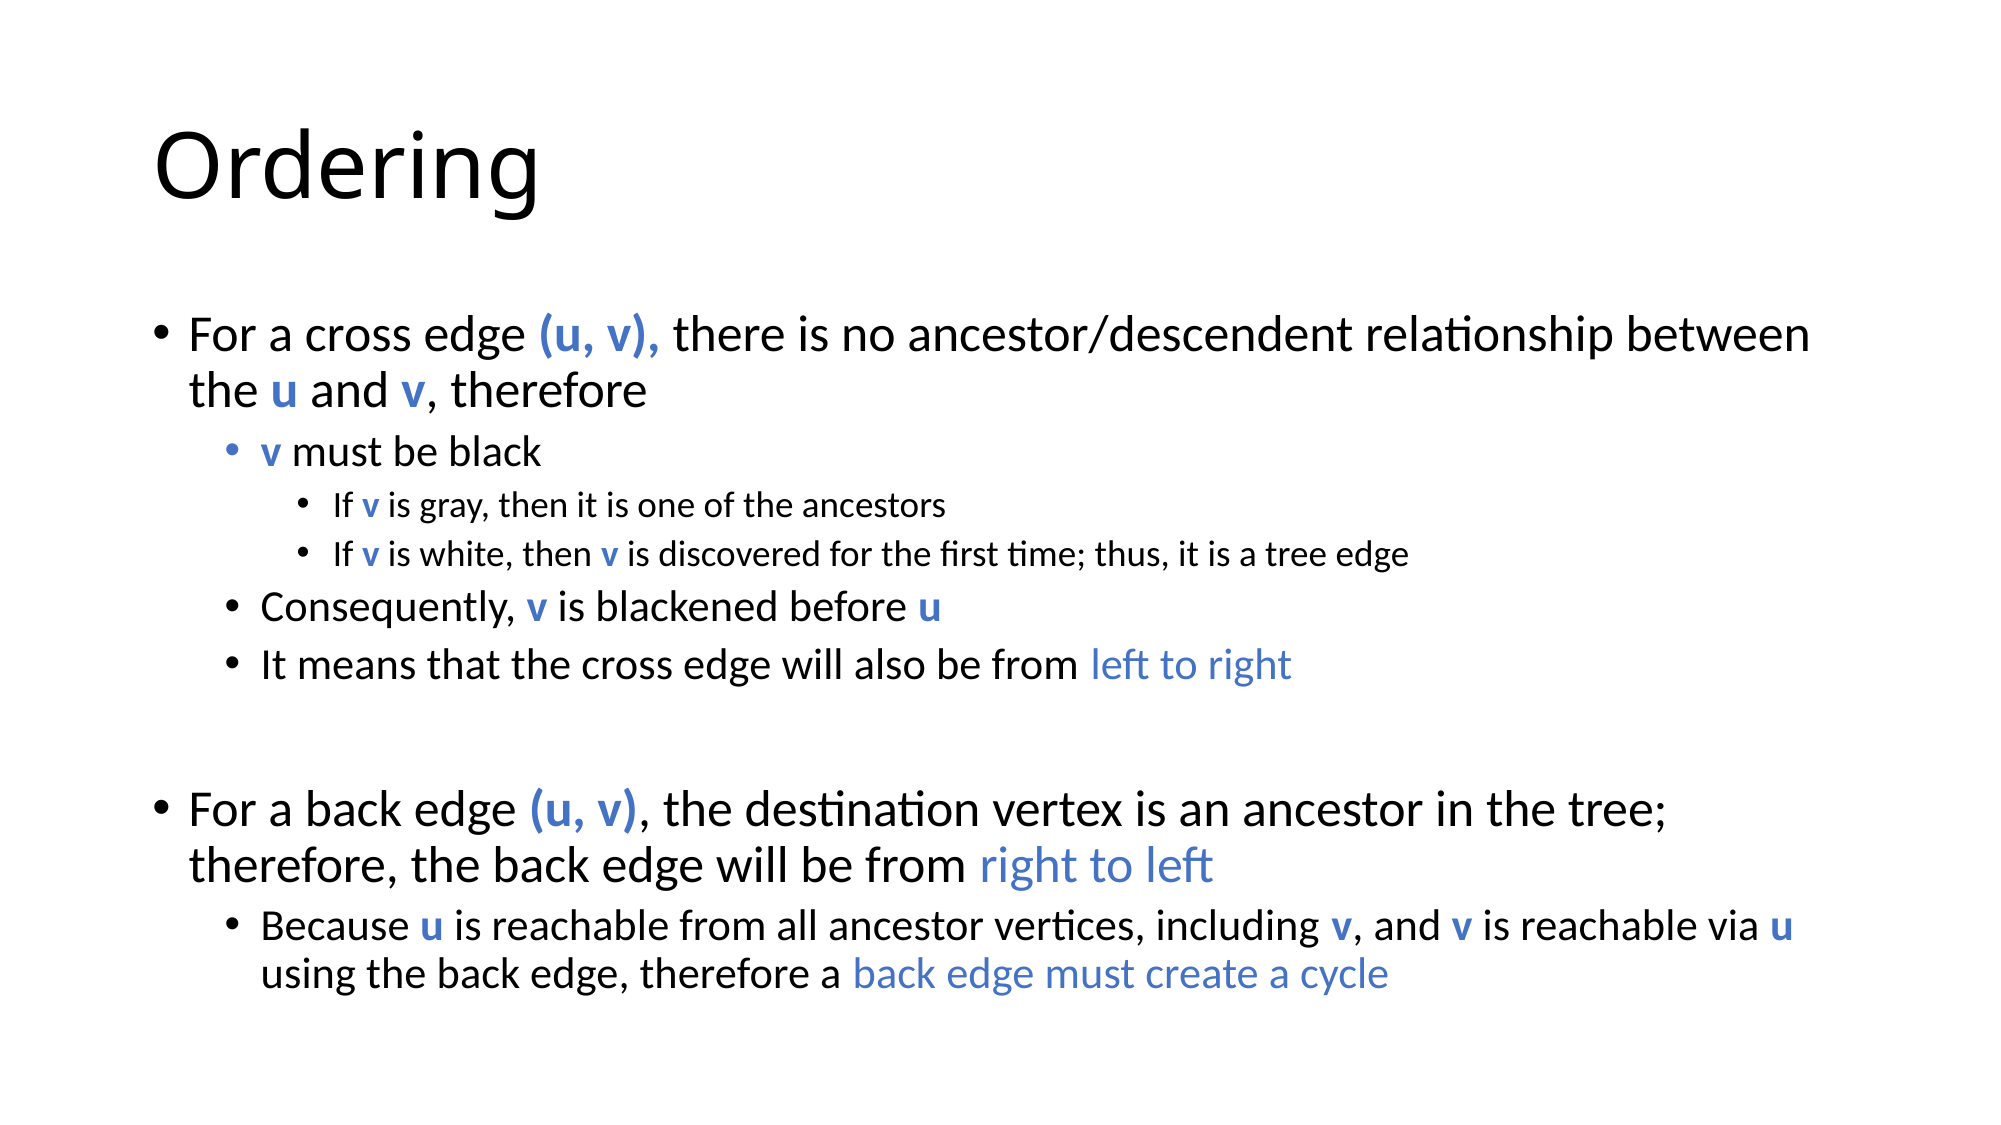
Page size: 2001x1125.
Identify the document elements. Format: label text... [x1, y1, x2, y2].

list For a cross edge (u, v), there is no ancestor/descendent relationship between the u and v, therefore v must be black If v is gray, then it is one of the ancestors If v is white, then v is discovered for the first time; thus, it is a tree edge Consequently, v is blackened before u It means that the cross edge will also be from left to right For a back edge (u, v), the destination vertex is an ancestor in the tree; therefore, the back edge will be from right to left Because u is reachable from all ancestor vertices, including v, and v is reachable via u using the back edge, therefore a back edge must create a cycle [137, 299, 1863, 1014]
title Ordering [137, 59, 1863, 278]
